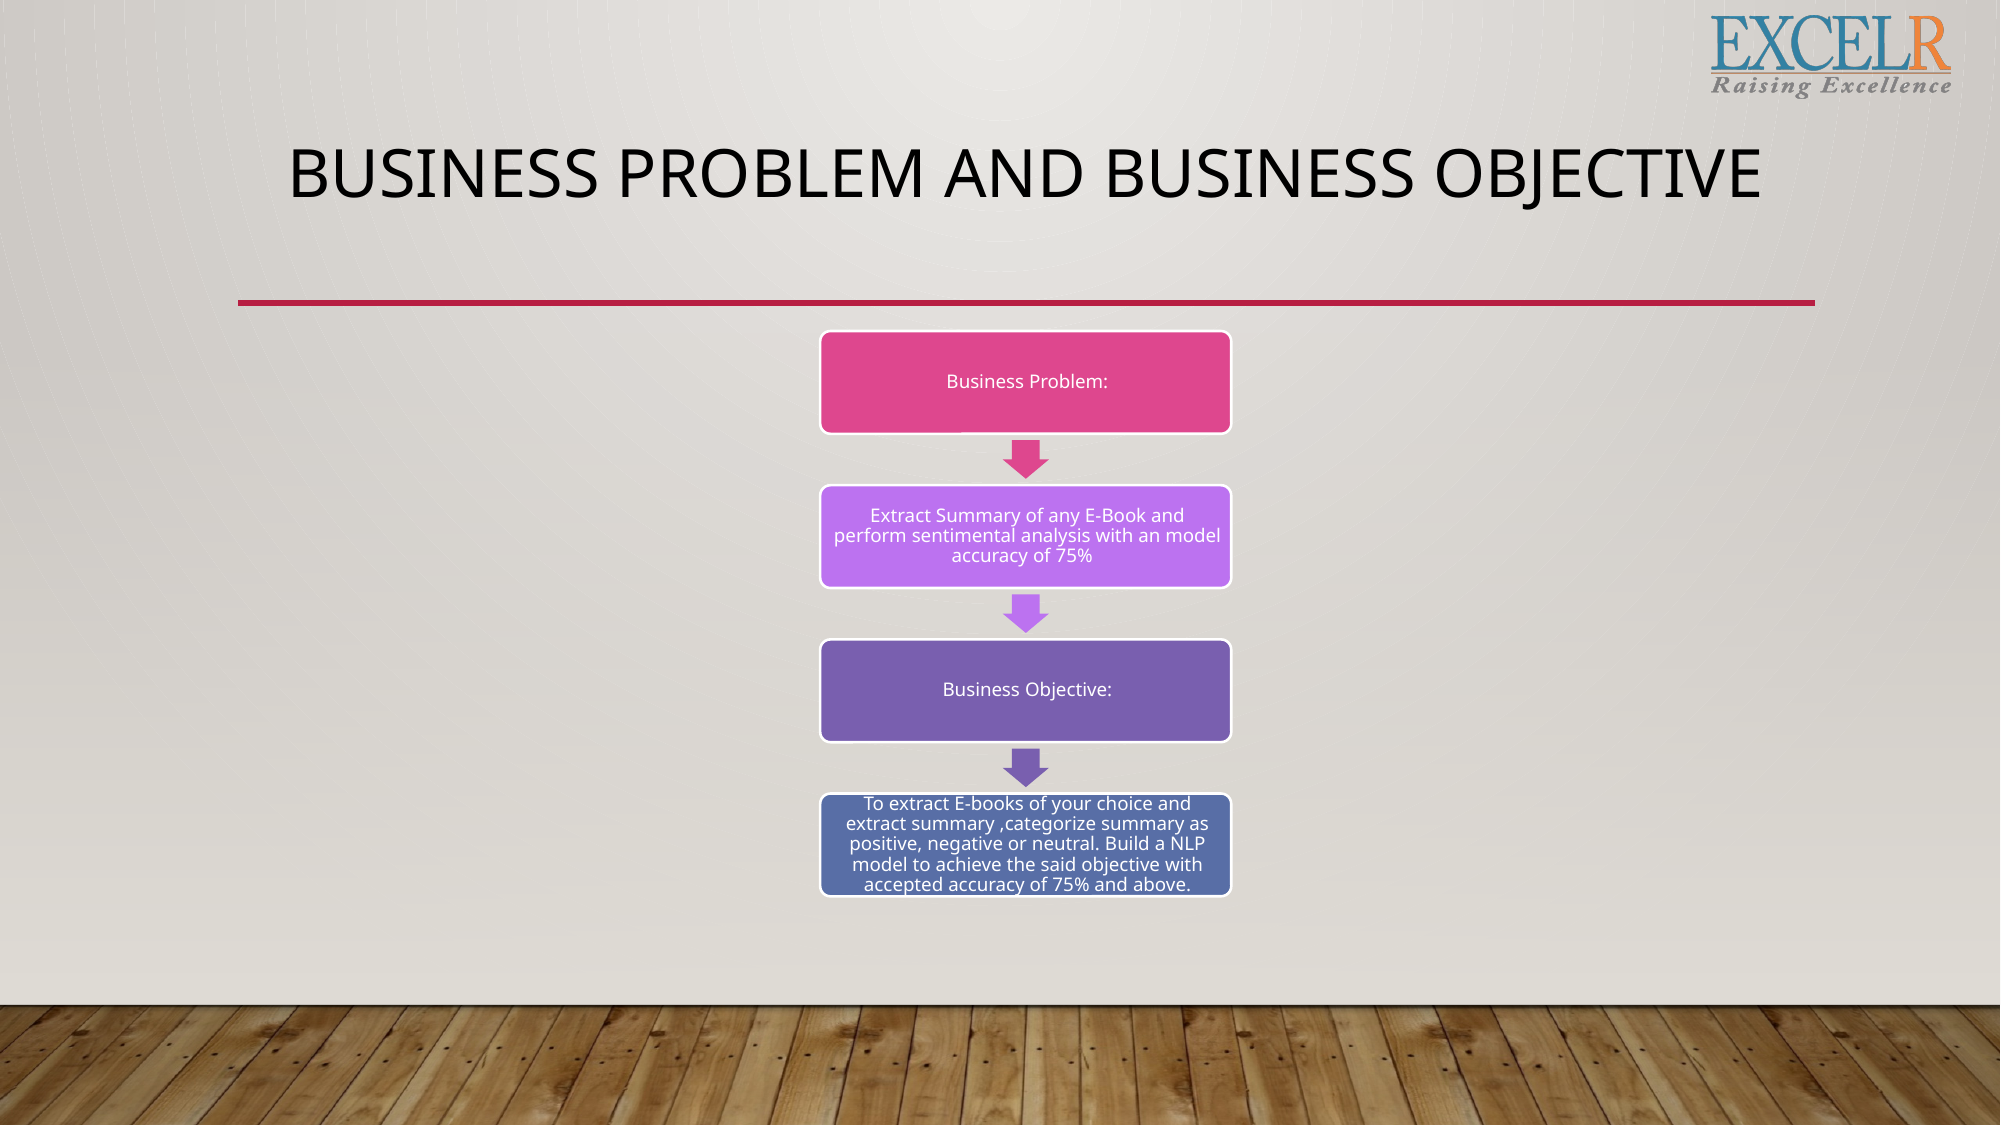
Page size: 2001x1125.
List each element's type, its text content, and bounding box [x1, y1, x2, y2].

picture [0, 1005, 2000, 1125]
picture [1711, 15, 1952, 99]
title Business problem and business objective [238, 131, 1814, 305]
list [237, 330, 1814, 897]
